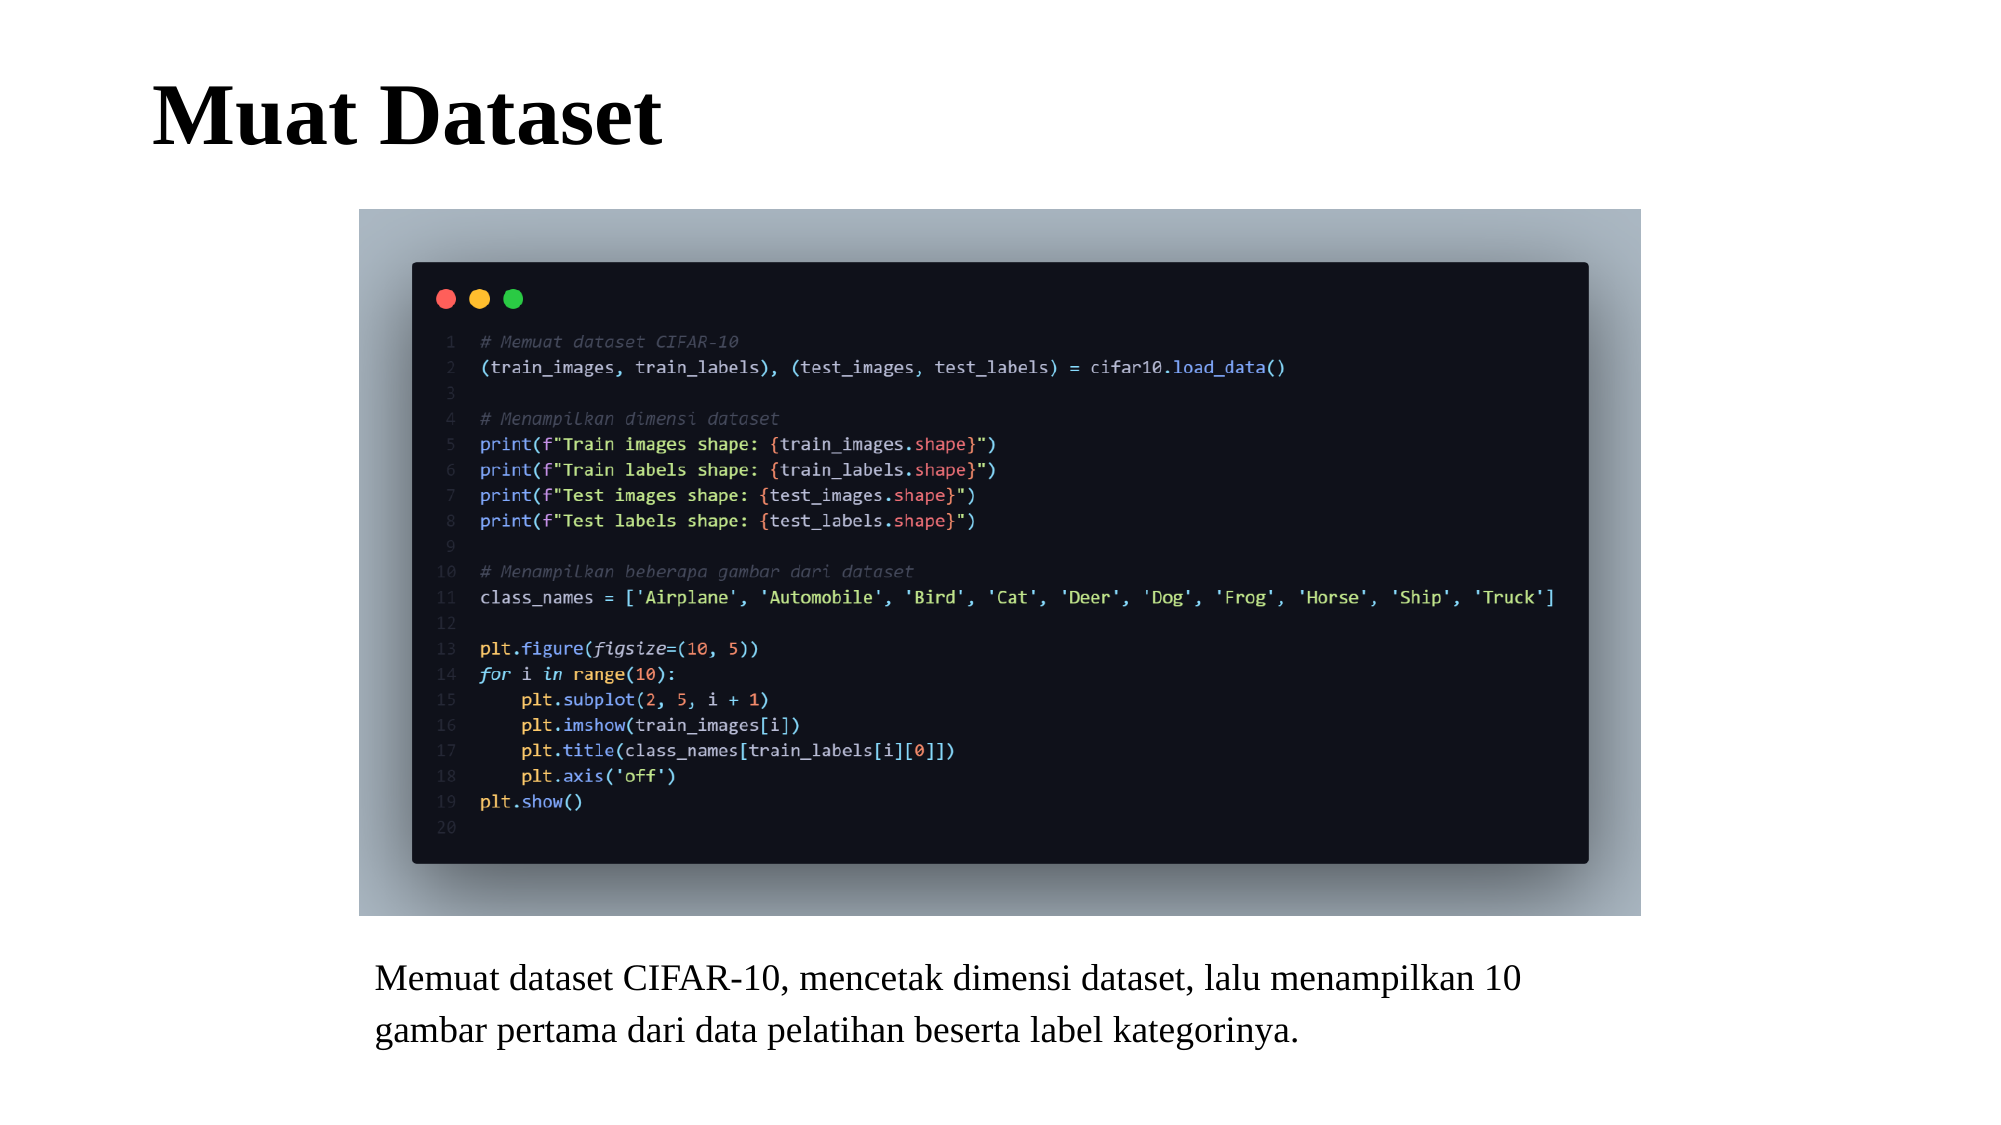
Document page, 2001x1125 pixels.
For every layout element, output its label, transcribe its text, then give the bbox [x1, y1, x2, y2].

title Muat Dataset [137, 59, 1863, 278]
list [359, 209, 1641, 916]
text_box Memuat dataset CIFAR-10, mencetak dimensi dataset, lalu menampilkan 10 gambar pertama dari data pelatihan beserta label kategorinya. [359, 939, 1641, 1125]
